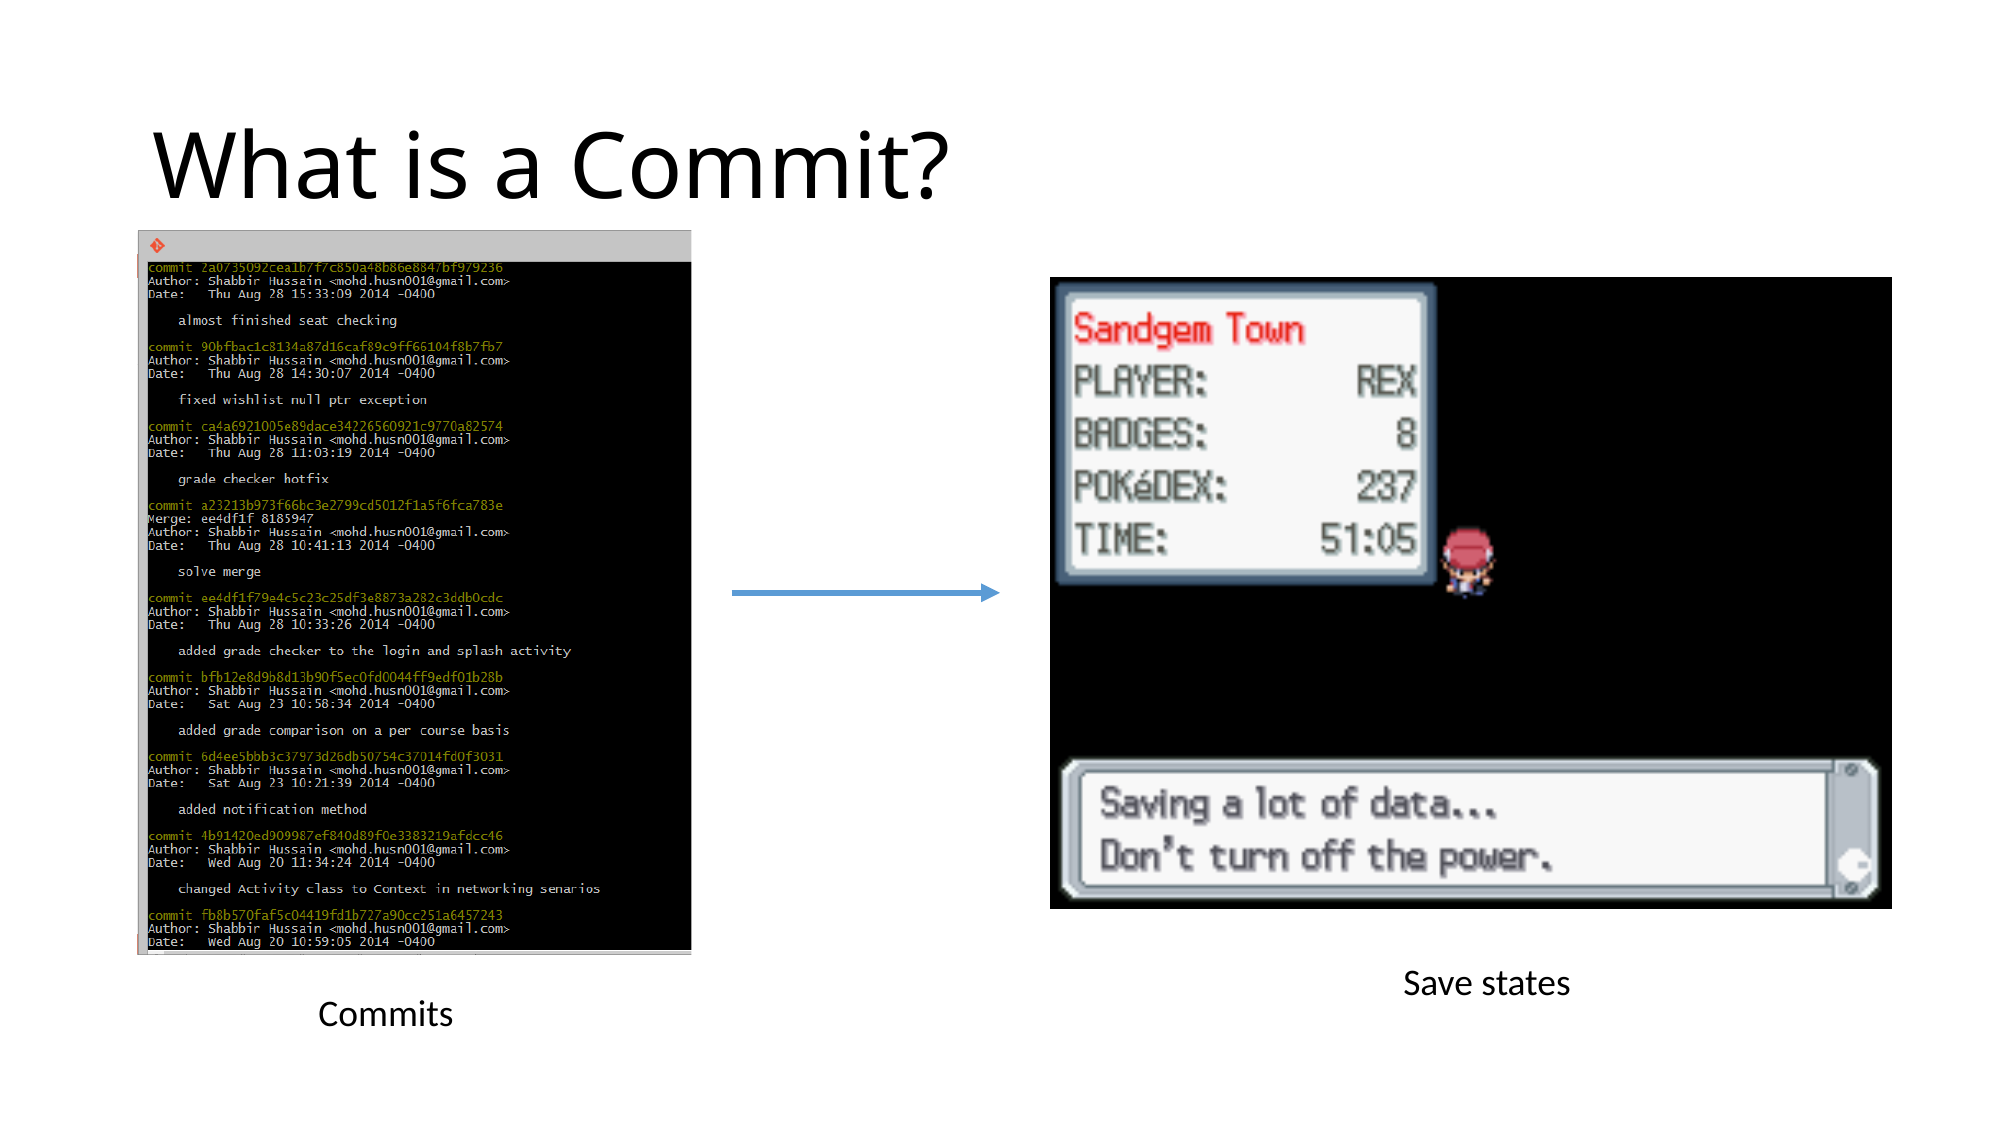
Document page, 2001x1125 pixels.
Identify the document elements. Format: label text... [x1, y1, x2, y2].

text_box Save states [1388, 951, 1587, 1011]
picture [137, 230, 692, 955]
title What is a Commit? [137, 59, 1863, 278]
text_box Commits [303, 981, 469, 1042]
picture [1050, 277, 1892, 909]
